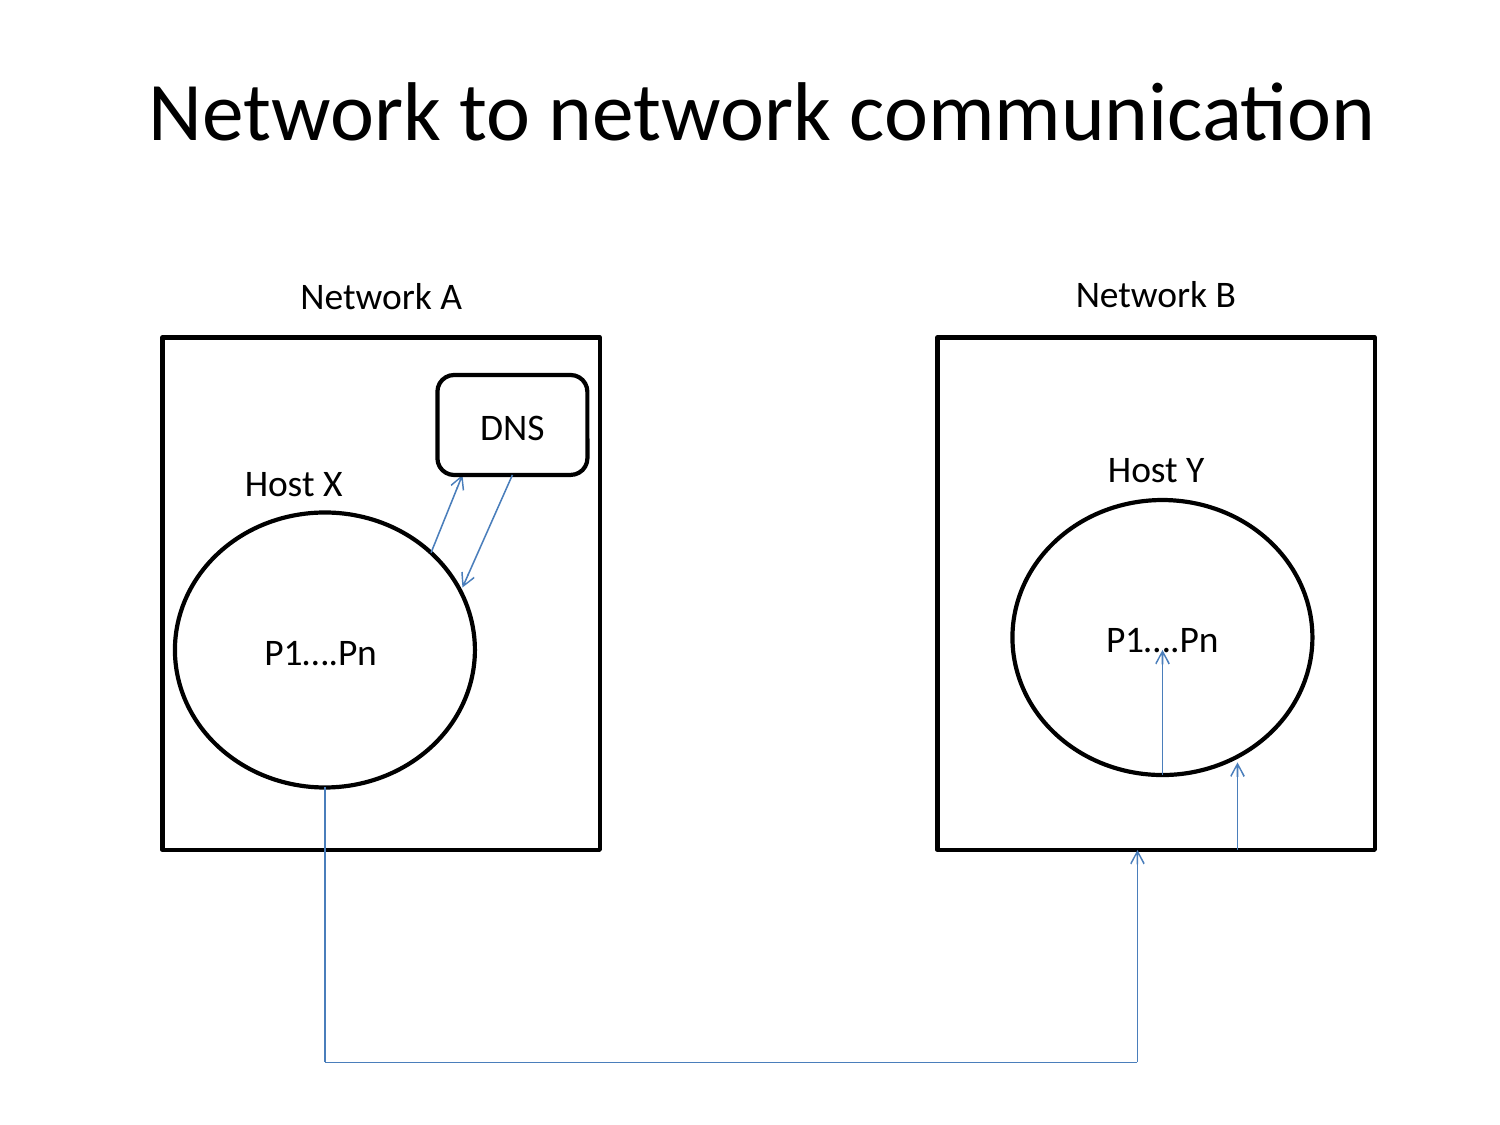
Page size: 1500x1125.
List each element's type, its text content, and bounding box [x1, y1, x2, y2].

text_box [162, 262, 1376, 1063]
text_box Network to network communication [62, 50, 1463, 165]
